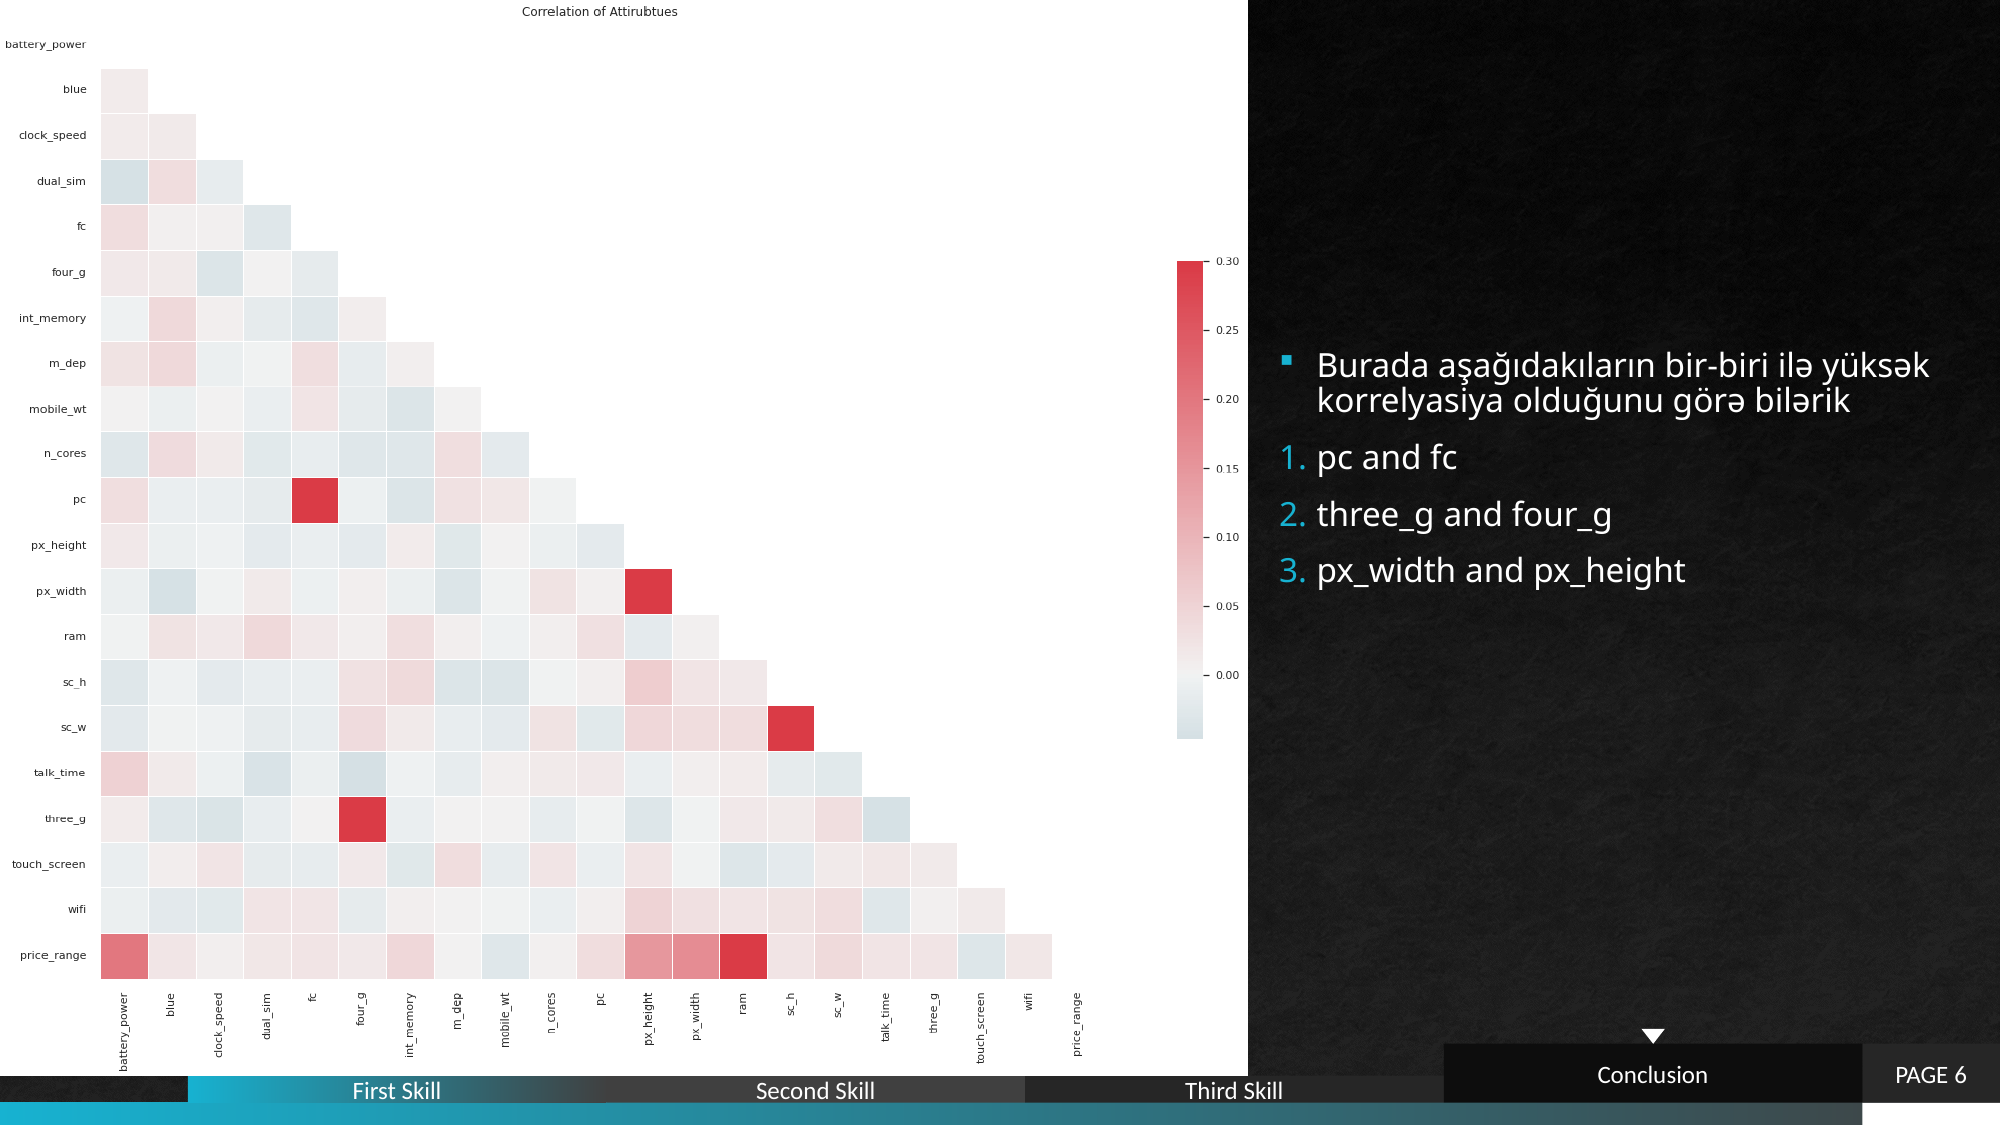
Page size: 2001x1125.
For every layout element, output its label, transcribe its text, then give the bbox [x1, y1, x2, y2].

picture [0, 0, 1649, 1103]
text_box Second Skill [606, 1076, 1024, 1104]
slide_number PAGE 6 [1863, 1043, 2000, 1103]
text_box First Skill [187, 1076, 606, 1104]
text_box Conclusion [1443, 1042, 1863, 1104]
text_box Third Skill [1024, 1075, 1443, 1104]
list Burada aşağıdakıların bir-biri ilə yüksək korrelyasiya olduğunu görə bilərik pc and fc three_g and four_g px_width and px_height [1261, 0, 2000, 1041]
text_box [1639, 1027, 1667, 1046]
